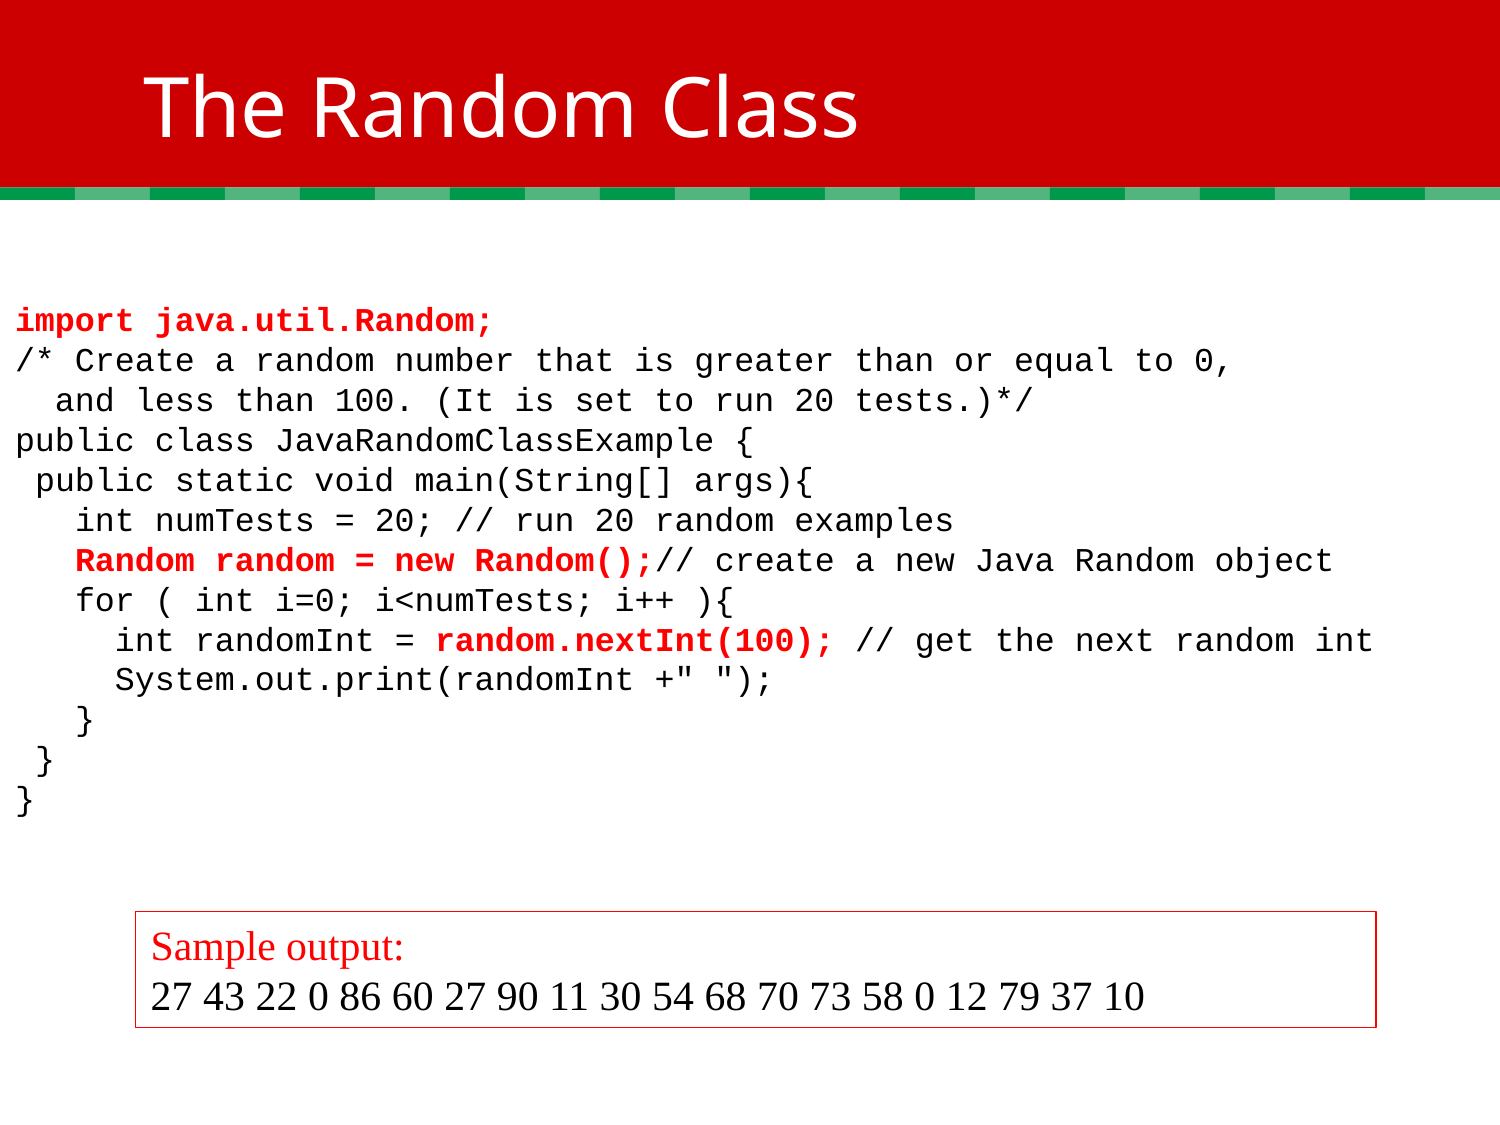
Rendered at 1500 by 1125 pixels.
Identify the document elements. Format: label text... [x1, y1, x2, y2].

title The Random Class [128, 5, 1271, 203]
text_box import java.util.Random; /* Create a random number that is greater than or equal to 0, and less than 100. (It is set to run 20 tests.)*/ public class JavaRandomClassExample { public static void main(String[] args){ int numTests = 20; // run 20 random examples Random random = new Random();// create a new Java Random object for ( int i=0; i<numTests; i++ ){ int randomInt = random.nextInt(100); // get the next random int System.out.print(randomInt +" "); } } } [0, 290, 1500, 1083]
text_box Sample output: 27 43 22 0 86 60 27 90 11 30 54 68 70 73 58 0 12 79 37 10 [135, 911, 1376, 1028]
